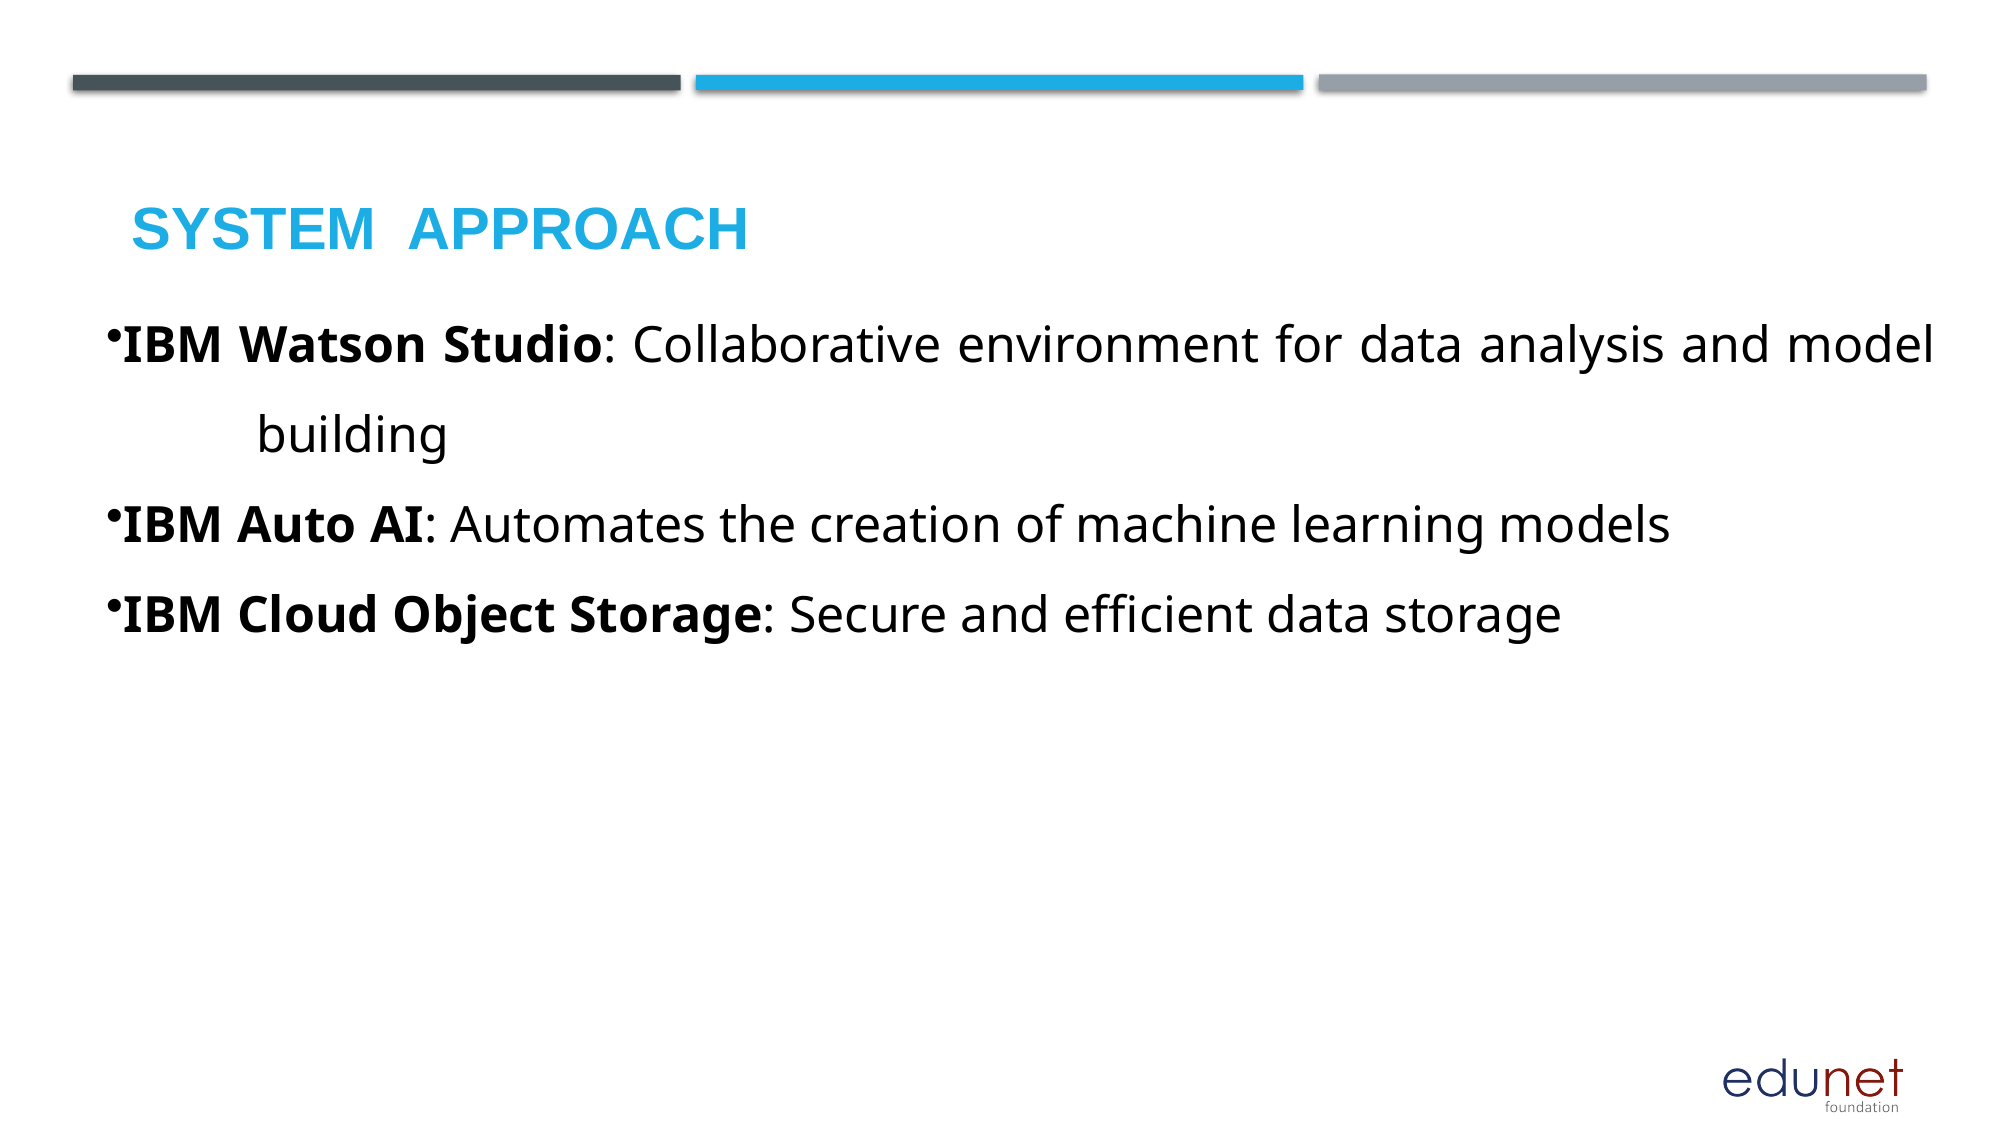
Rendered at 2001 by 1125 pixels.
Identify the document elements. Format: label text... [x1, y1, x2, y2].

list IBM Watson Studio: Collaborative environment for data analysis and model building IBM Auto AI: Automates the creation of machine learning models IBM Cloud Object Storage: Secure and efficient data storage [91, 135, 1952, 789]
picture [1719, 1056, 1905, 1116]
